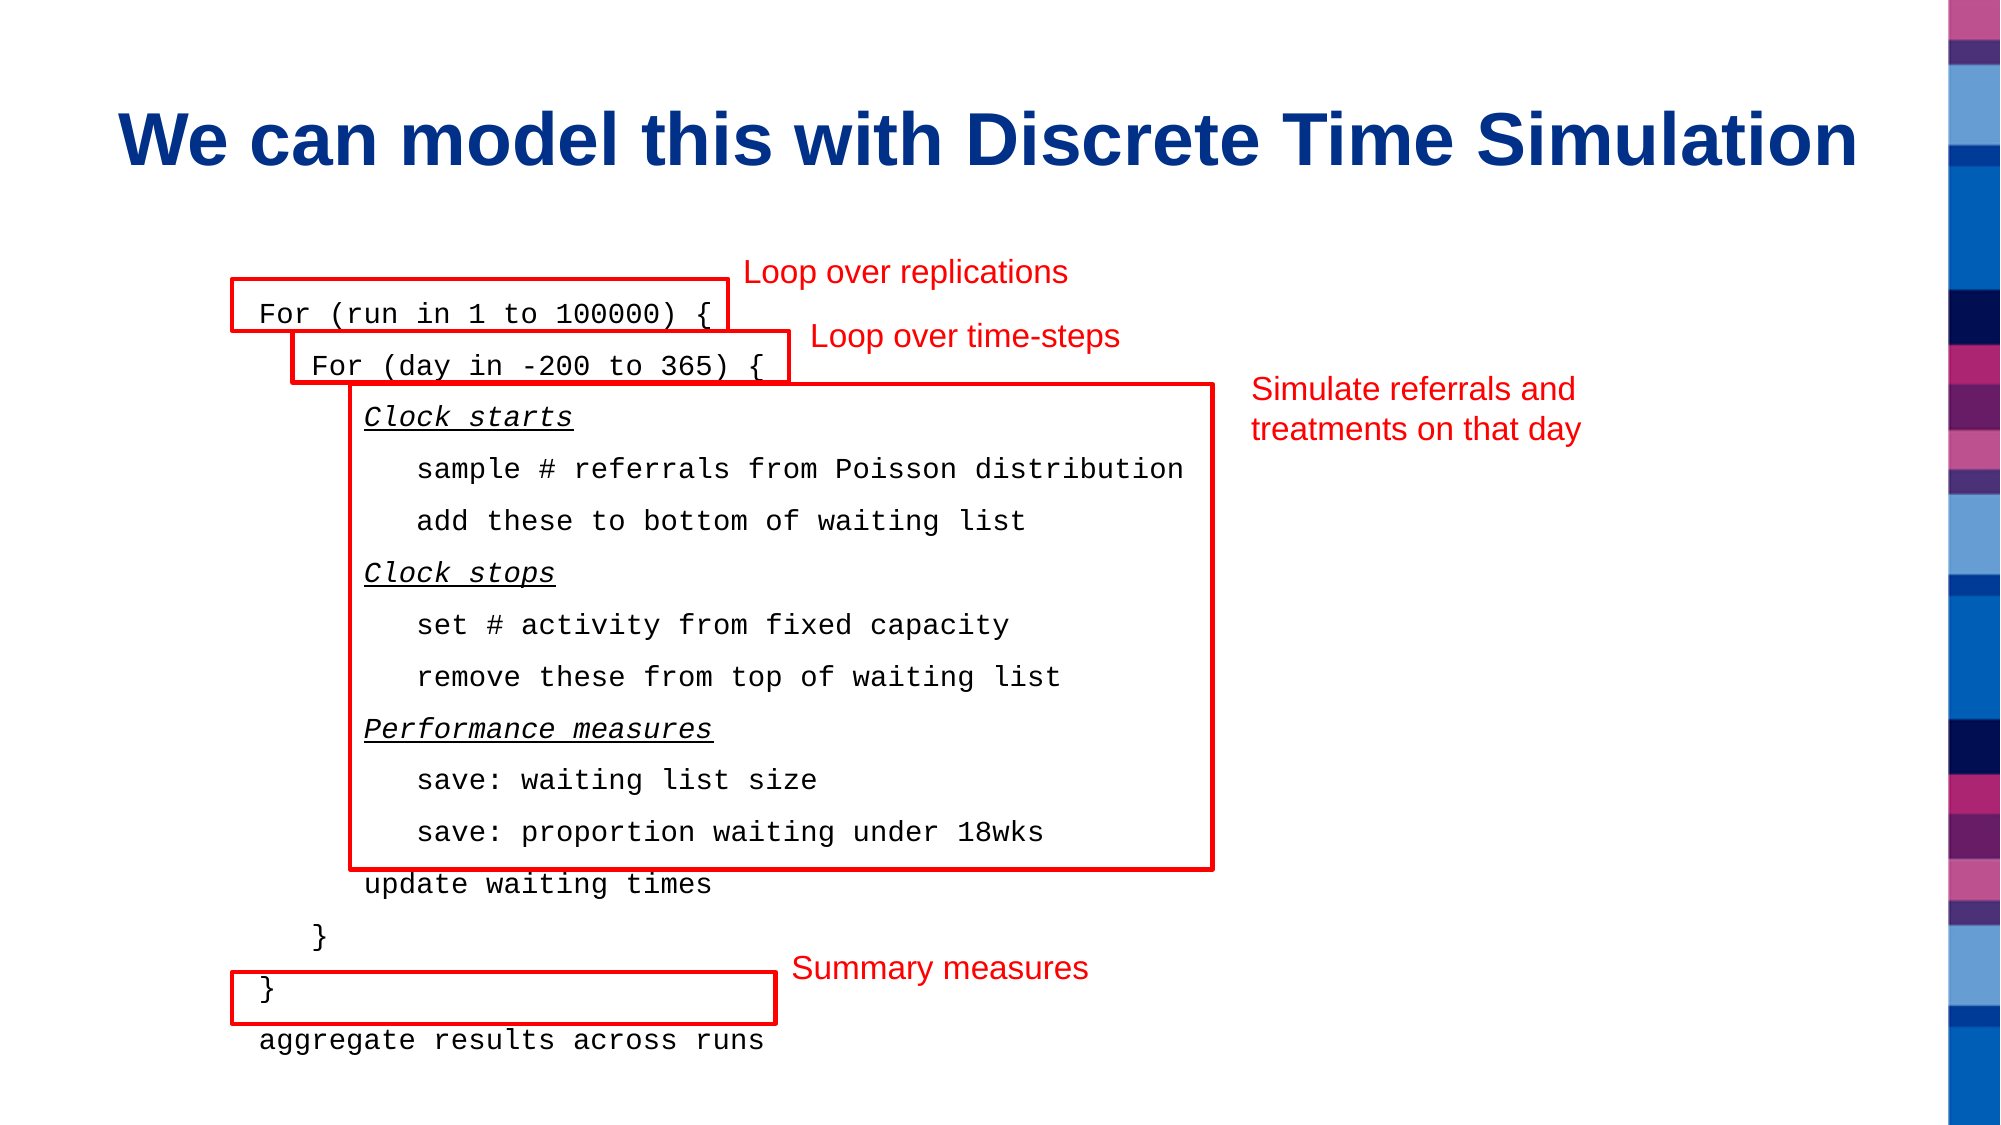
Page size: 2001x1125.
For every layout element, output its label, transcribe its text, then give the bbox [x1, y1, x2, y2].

text_box [230, 277, 730, 333]
text_box Summary measures [776, 938, 1167, 994]
text_box Loop over time-steps [795, 307, 1186, 362]
text_box Simulate referrals and treatments on that day [1236, 359, 1627, 455]
text_box [230, 970, 778, 1026]
picture [1948, 0, 2000, 1125]
text_box [290, 329, 791, 385]
text_box For (run in 1 to 100000) { For (day in -200 to 365) { Clock starts sample # referrals from Poisson distribution add these to bottom of waiting list Clock stops set # activity from fixed capacity remove these from top of waiting list Performance measures save: waiting list size save: proportion waiting under 18wks update waiting times } } aggregate results across runs [243, 290, 1538, 1064]
text_box Loop over replications [728, 243, 1119, 298]
title We can model this with Discrete Time Simulation [118, 90, 1886, 181]
text_box [348, 382, 1215, 872]
